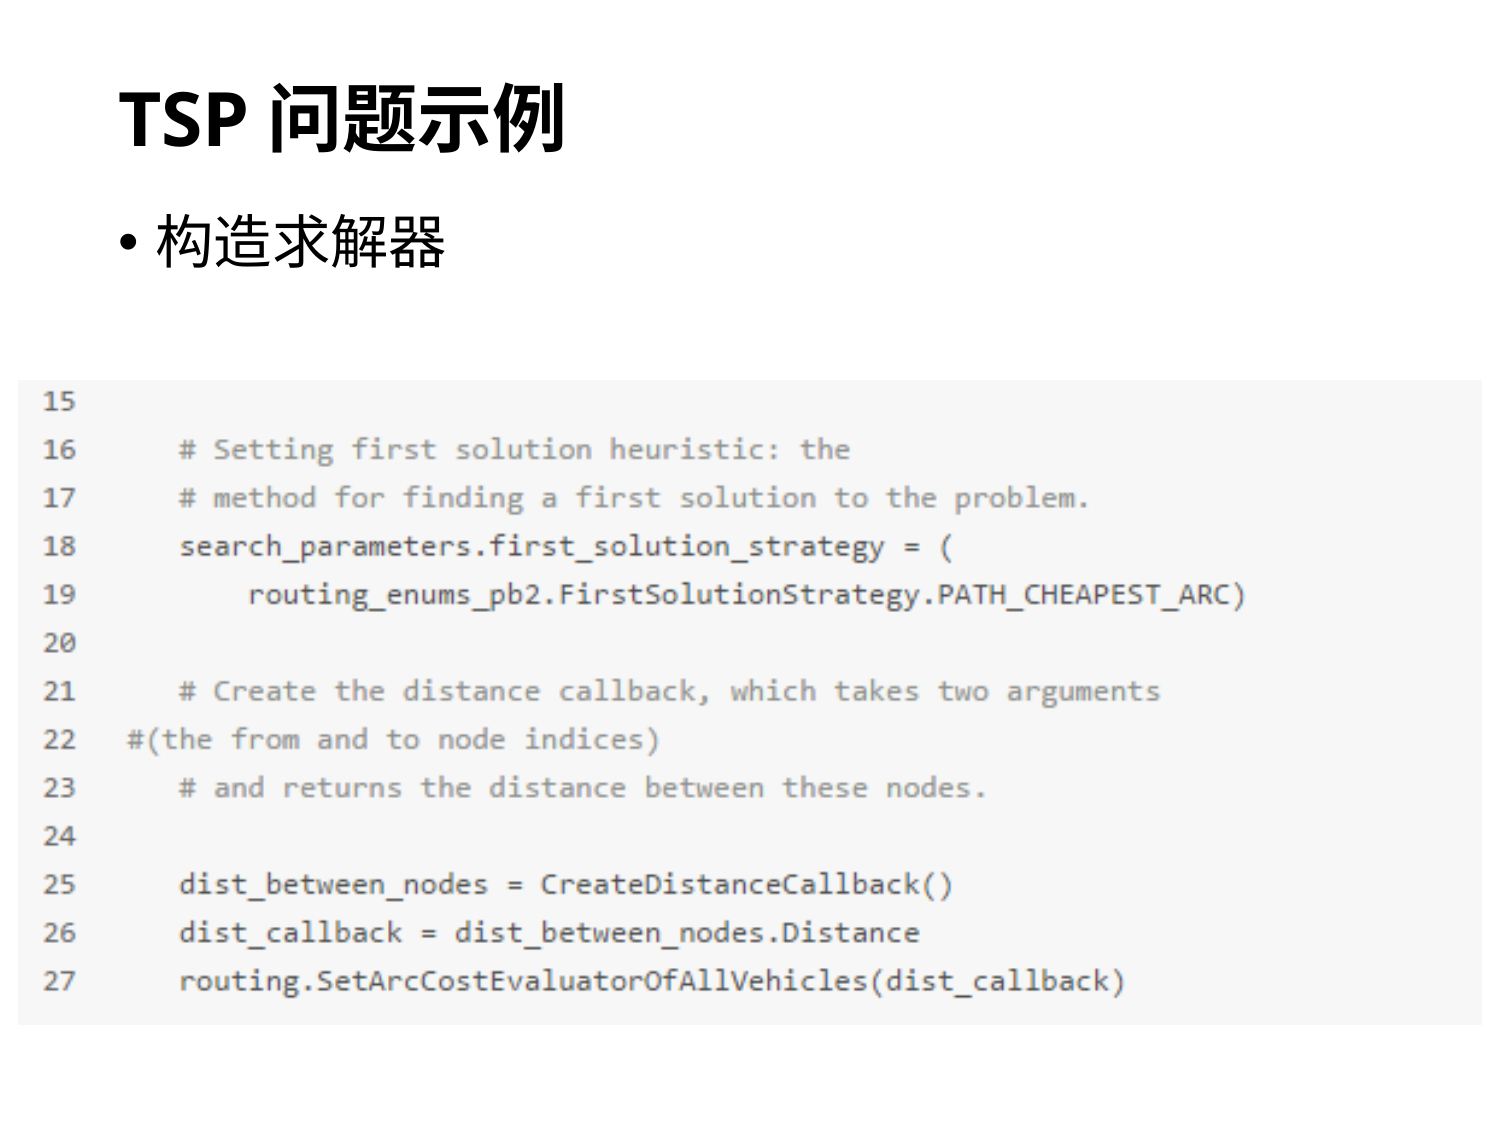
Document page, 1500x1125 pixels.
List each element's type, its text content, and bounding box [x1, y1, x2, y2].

list 构造求解器 [103, 206, 1397, 380]
picture [17, 380, 1482, 1025]
title TSP问题示例 [103, 59, 1105, 184]
